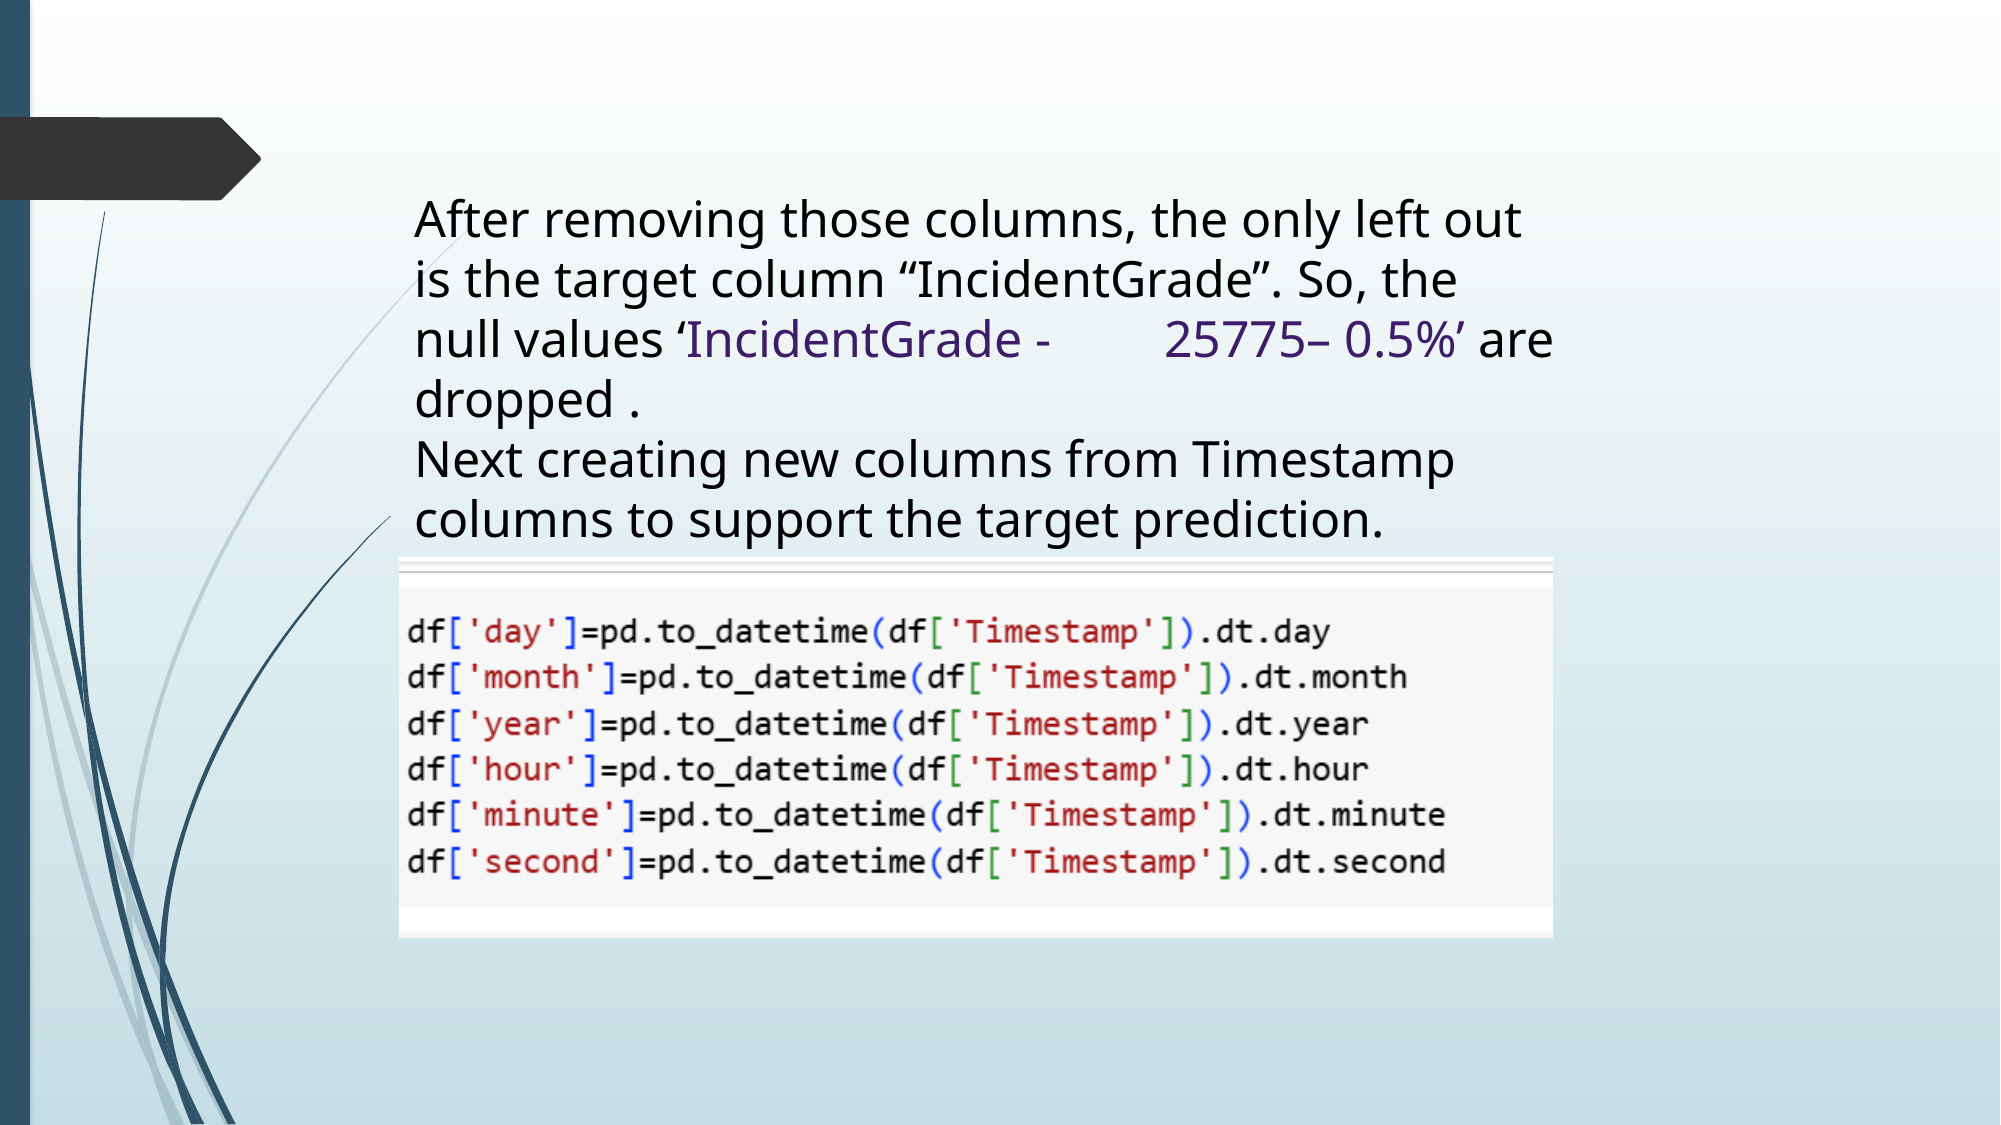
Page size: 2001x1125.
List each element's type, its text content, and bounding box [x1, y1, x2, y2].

text_box After removing those columns, the only left out is the target column “IncidentGrade”. So, the null values ‘IncidentGrade - 25775– 0.5%’ are dropped . Next creating new columns from Timestamp columns to support the target prediction. [399, 180, 1575, 555]
picture [399, 557, 1554, 939]
